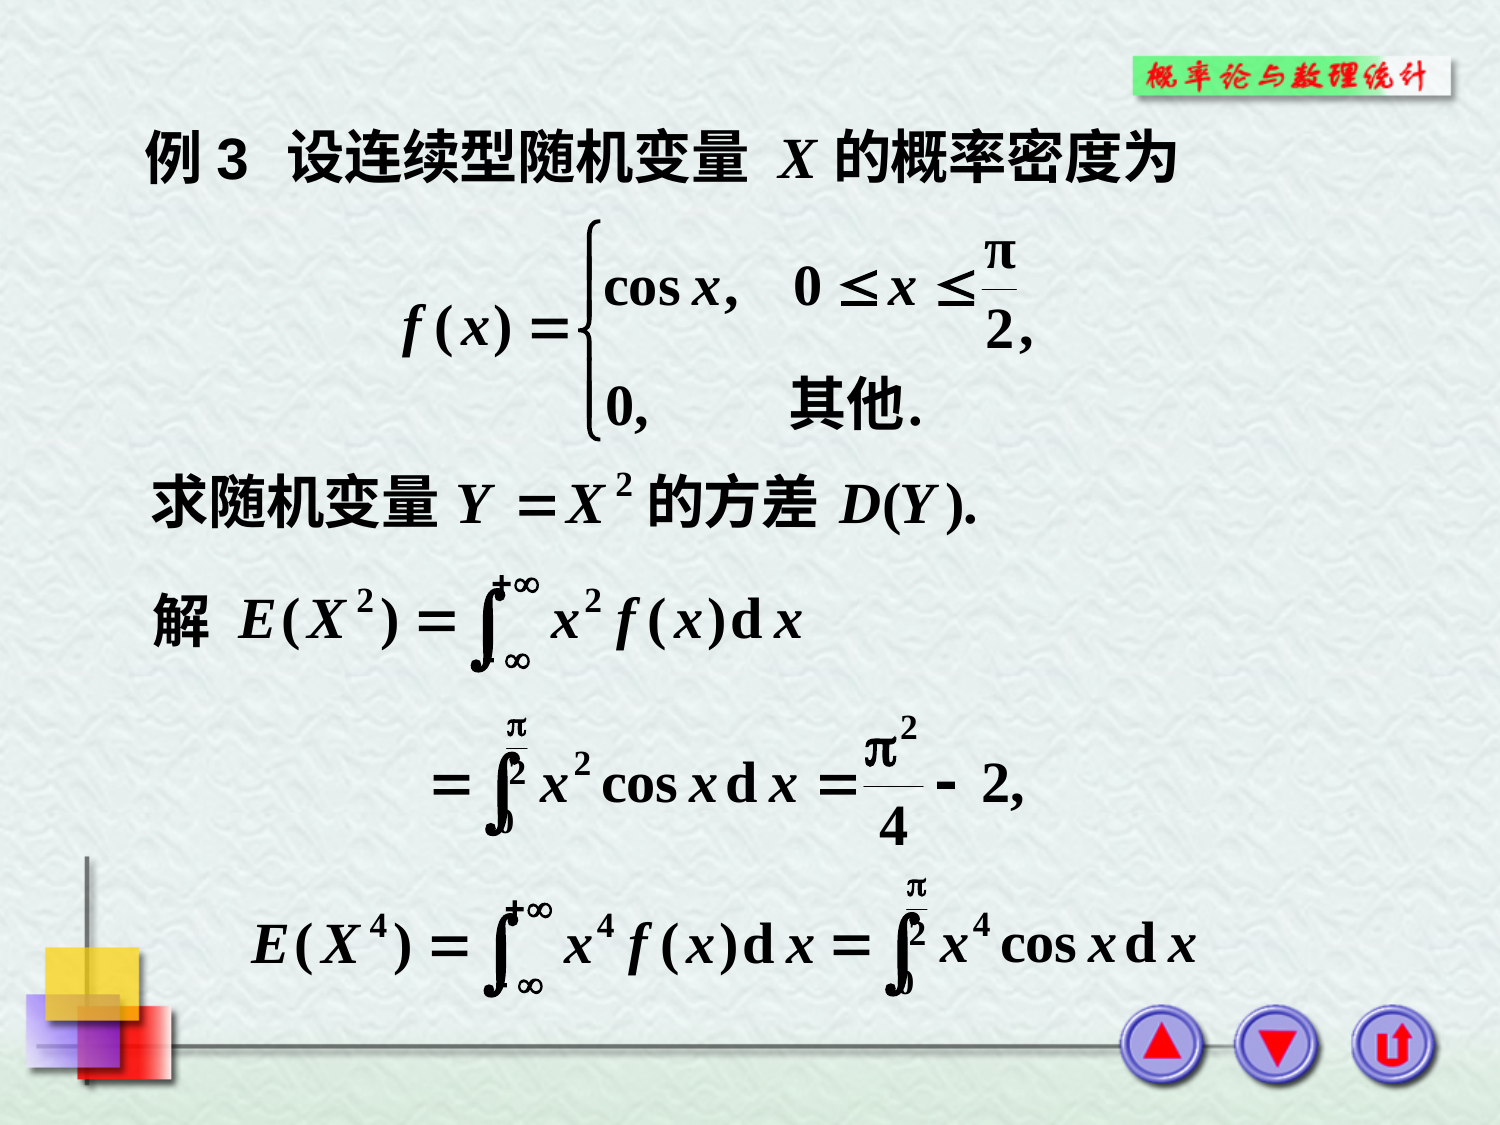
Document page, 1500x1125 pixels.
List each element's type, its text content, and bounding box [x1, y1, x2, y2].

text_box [824, 862, 1205, 1000]
text_box 例3 [129, 113, 264, 199]
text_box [149, 124, 1188, 542]
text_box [424, 702, 1028, 851]
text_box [232, 561, 810, 676]
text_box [245, 886, 821, 1001]
text_box 解 [137, 577, 226, 662]
picture [0, 0, 1500, 1125]
